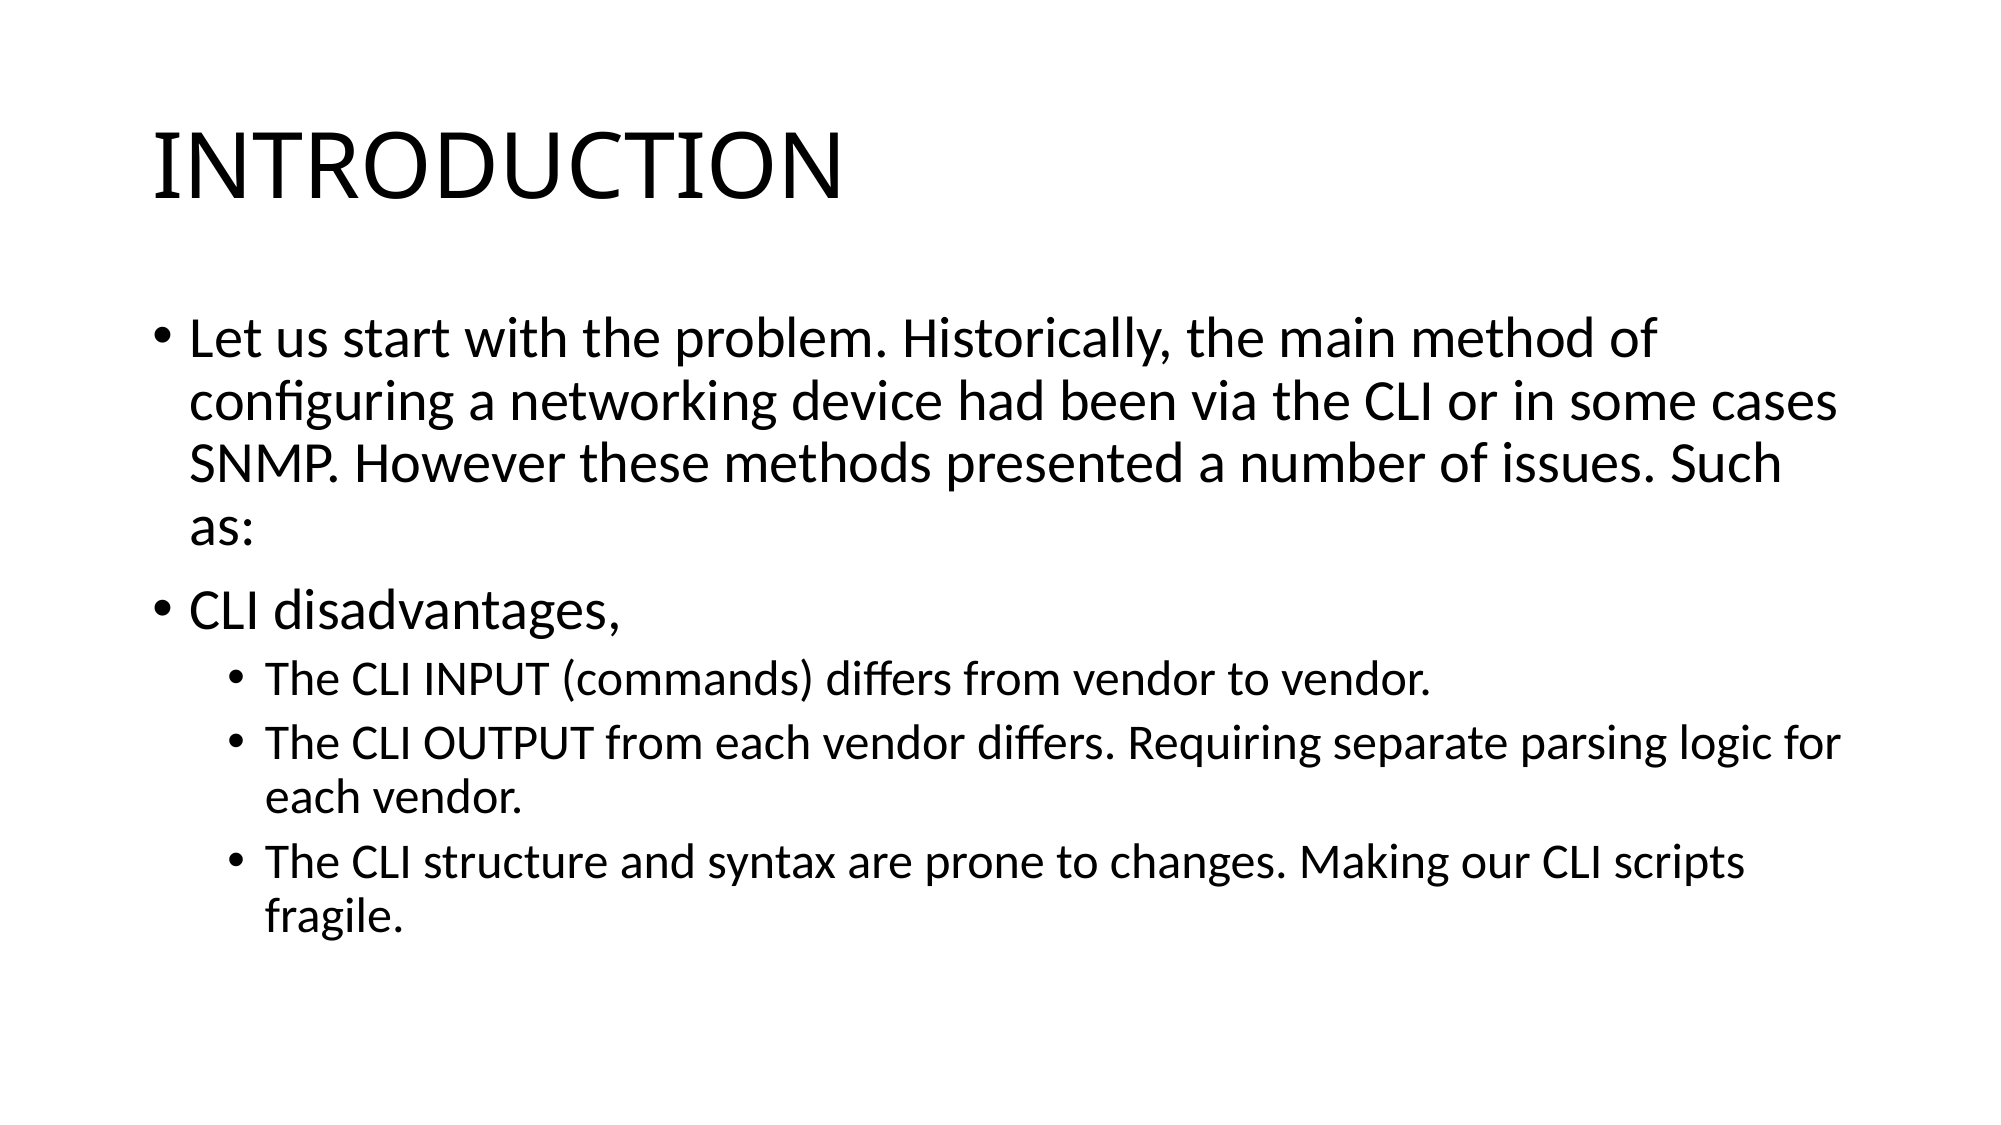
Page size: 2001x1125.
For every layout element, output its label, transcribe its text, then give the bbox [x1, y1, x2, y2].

list Let us start with the problem. Historically, the main method of configuring a networking device had been via the CLI or in some cases SNMP. However these methods presented a number of issues. Such as: CLI disadvantages, The CLI INPUT (commands) differs from vendor to vendor. The CLI OUTPUT from each vendor differs. Requiring separate parsing logic for each vendor. The CLI structure and syntax are prone to changes. Making our CLI scripts fragile. [137, 299, 1863, 1014]
title INTRODUCTION [137, 59, 1863, 278]
